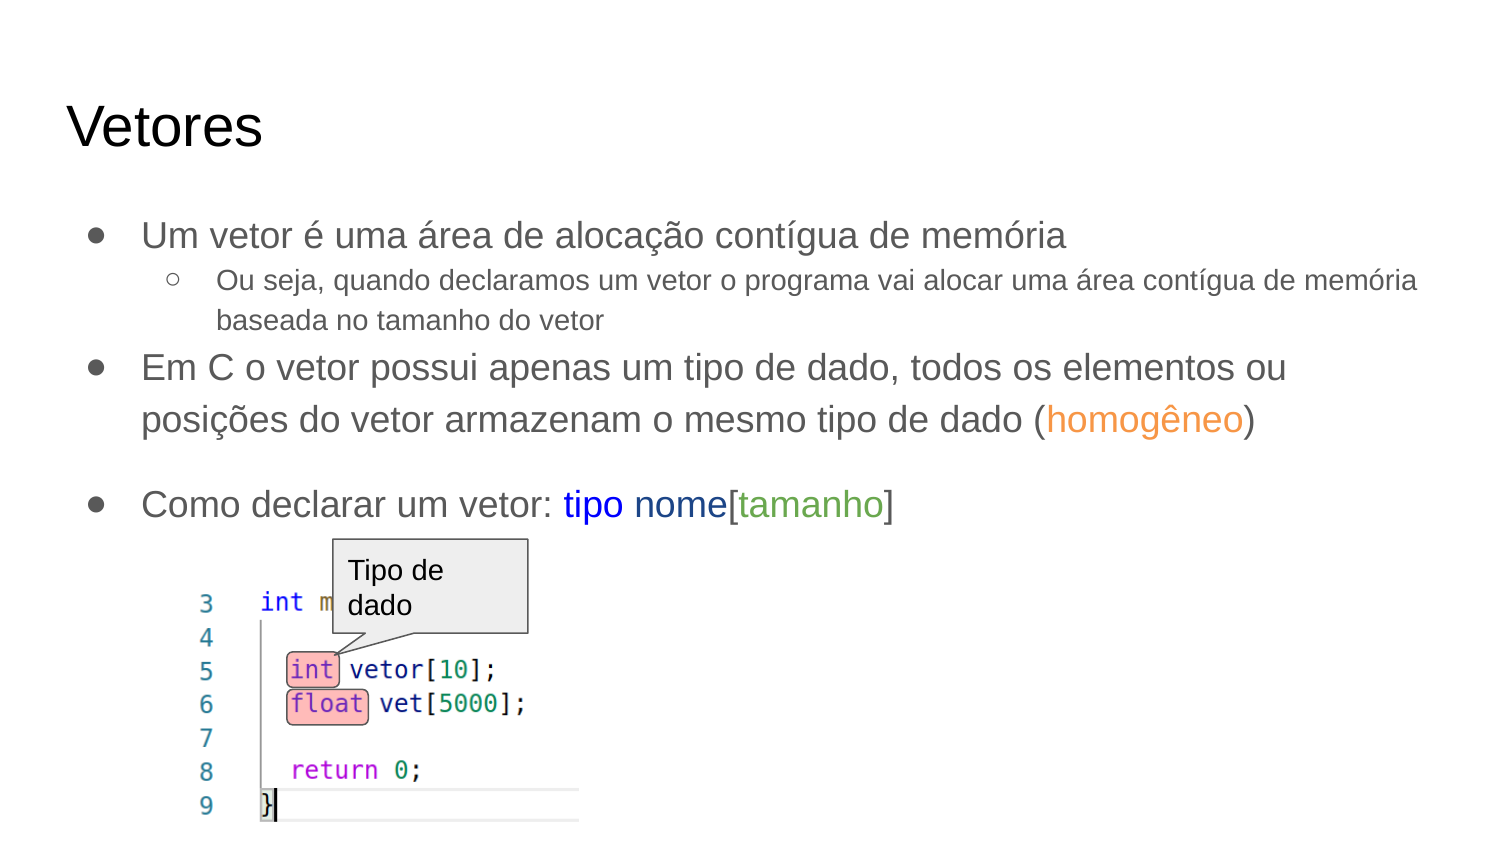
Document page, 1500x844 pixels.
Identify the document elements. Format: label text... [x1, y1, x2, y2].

text_box Um vetor é uma área de alocação contígua de memória Ou seja, quando declaramos um vetor o programa vai alocar uma área contígua de memória baseada no tamanho do vetor Em C o vetor possui apenas um tipo de dado, todos os elementos ou posições do vetor armazenam o mesmo tipo de dado (homogêneo) Como declarar um vetor: tipo nome[tamanho] [51, 189, 1449, 750]
text_box Vetores [51, 72, 1449, 167]
picture [180, 585, 580, 828]
text_box Tipo de dado [332, 539, 528, 583]
